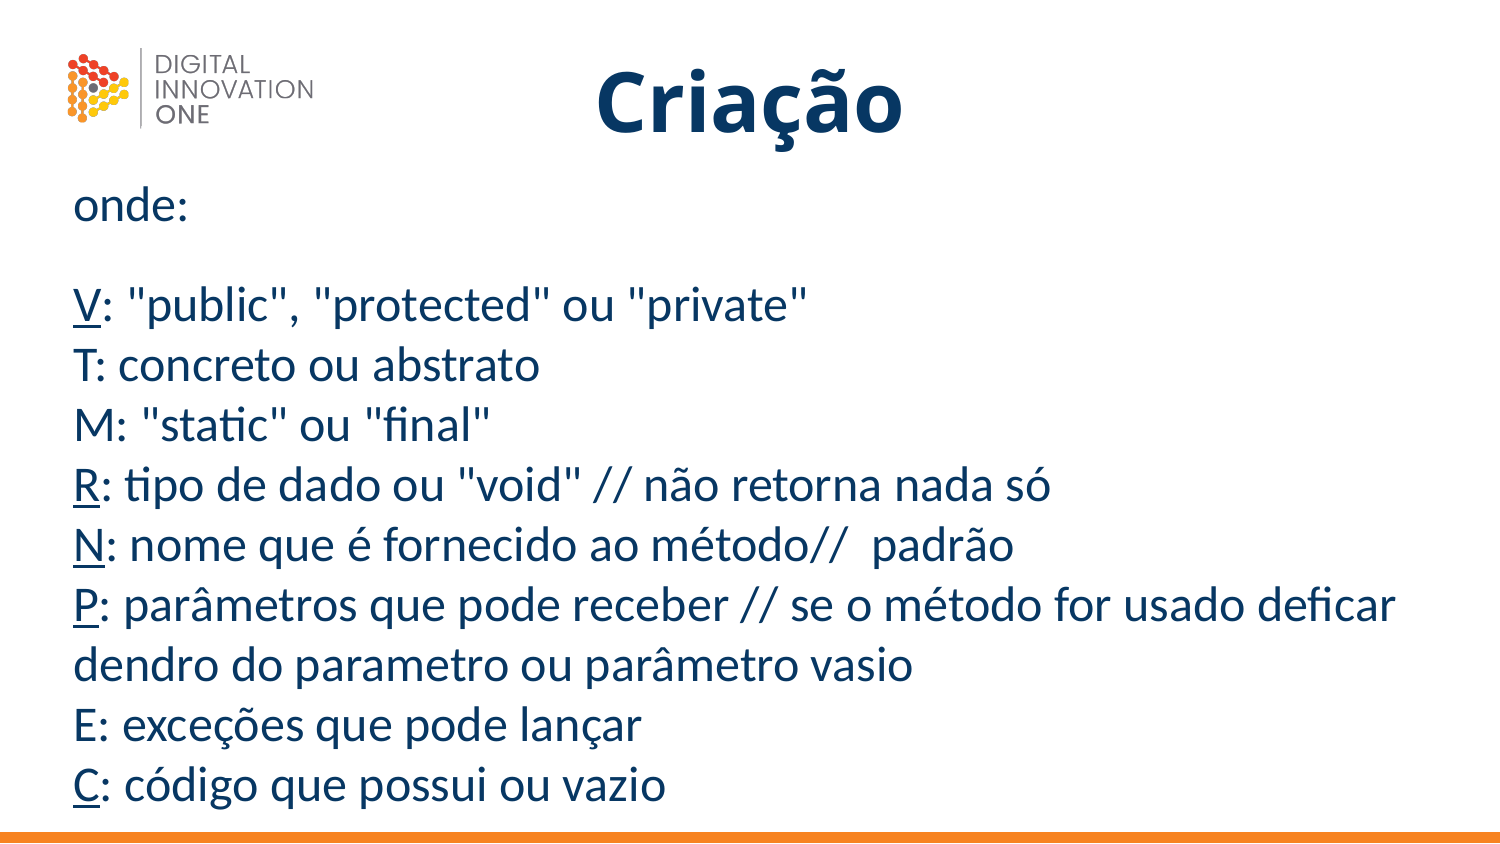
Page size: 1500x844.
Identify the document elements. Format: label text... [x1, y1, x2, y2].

picture [50, 39, 331, 138]
text_box onde: V: "public", "protected" ou "private" T: concreto ou abstrato M: "static" ou "final" R: tipo de dado ou "void" // não retorna nada só N: nome que é fornecido ao método// padrão P: parâmetros que pode receber // se o método for usado deficar dendro do parametro ou parâmetro vasio E: exceções que pode lançar C: código que possui ou vazio [58, 156, 1449, 717]
text_box [0, 832, 1500, 843]
subtitle Criação [51, 50, 1449, 148]
